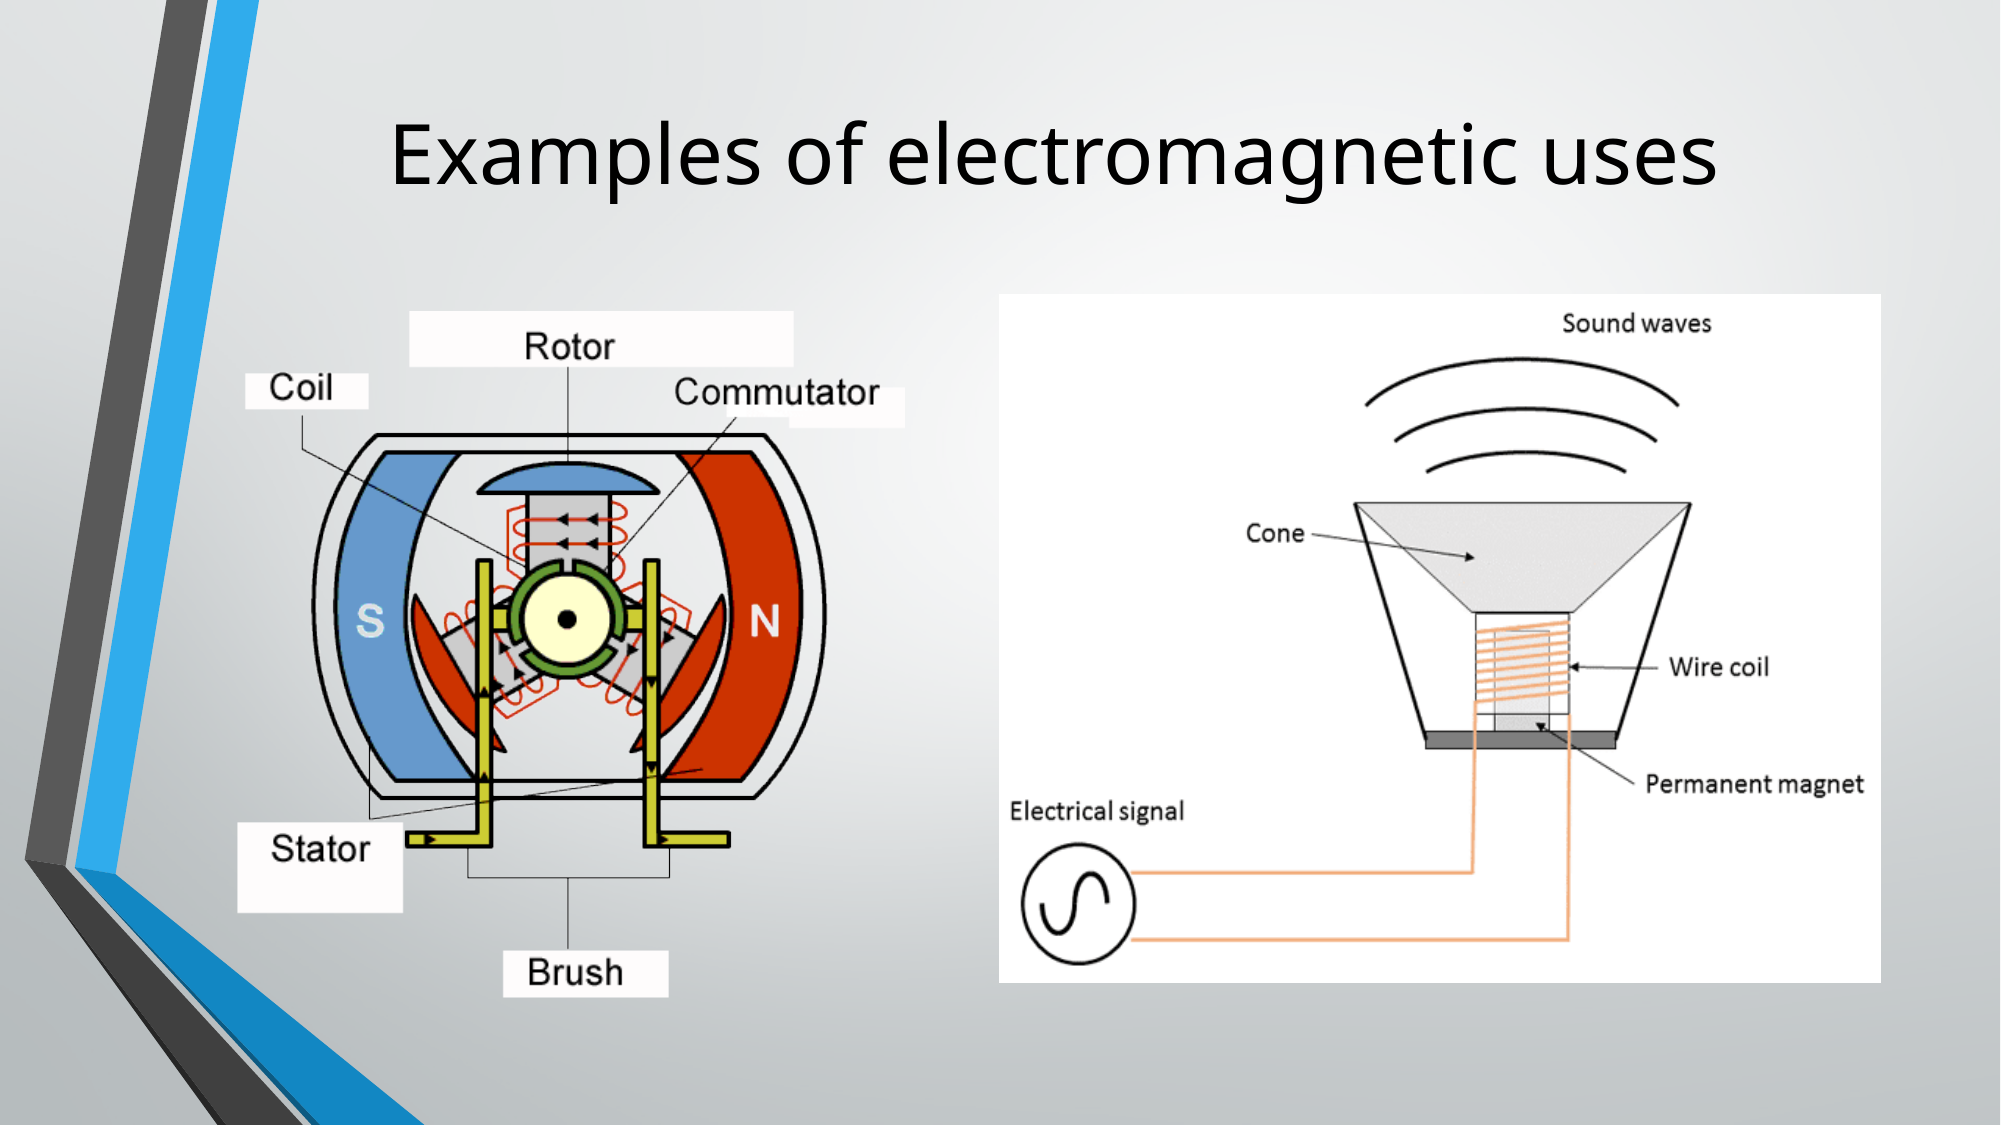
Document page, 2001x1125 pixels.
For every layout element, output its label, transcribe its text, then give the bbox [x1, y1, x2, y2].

picture [999, 294, 1881, 983]
picture [232, 311, 906, 1015]
title Examples of electromagnetic uses [233, 7, 1877, 295]
